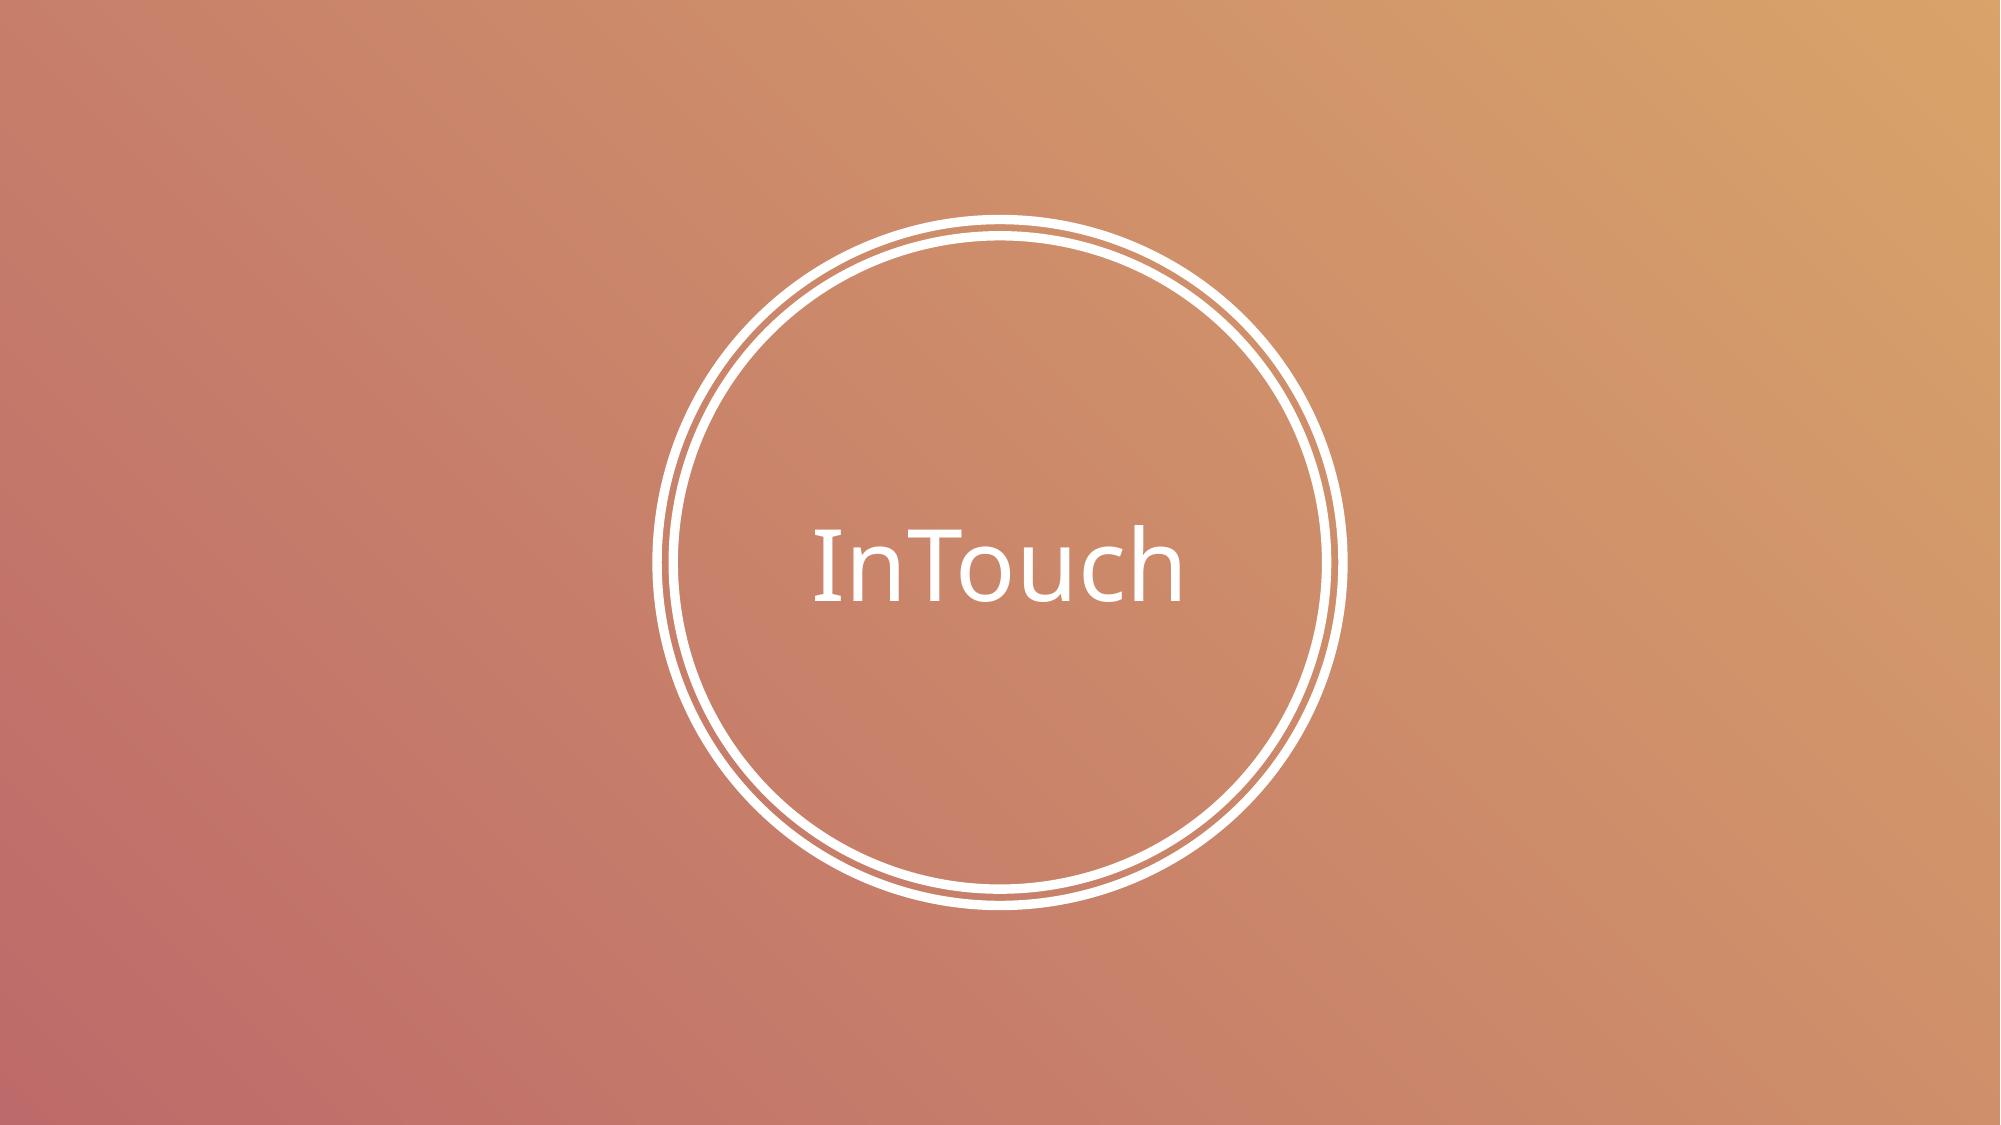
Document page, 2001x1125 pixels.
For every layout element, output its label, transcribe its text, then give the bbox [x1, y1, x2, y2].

text_box InTouch [781, 494, 1219, 629]
text_box [656, 218, 1345, 907]
text_box [672, 234, 1328, 891]
